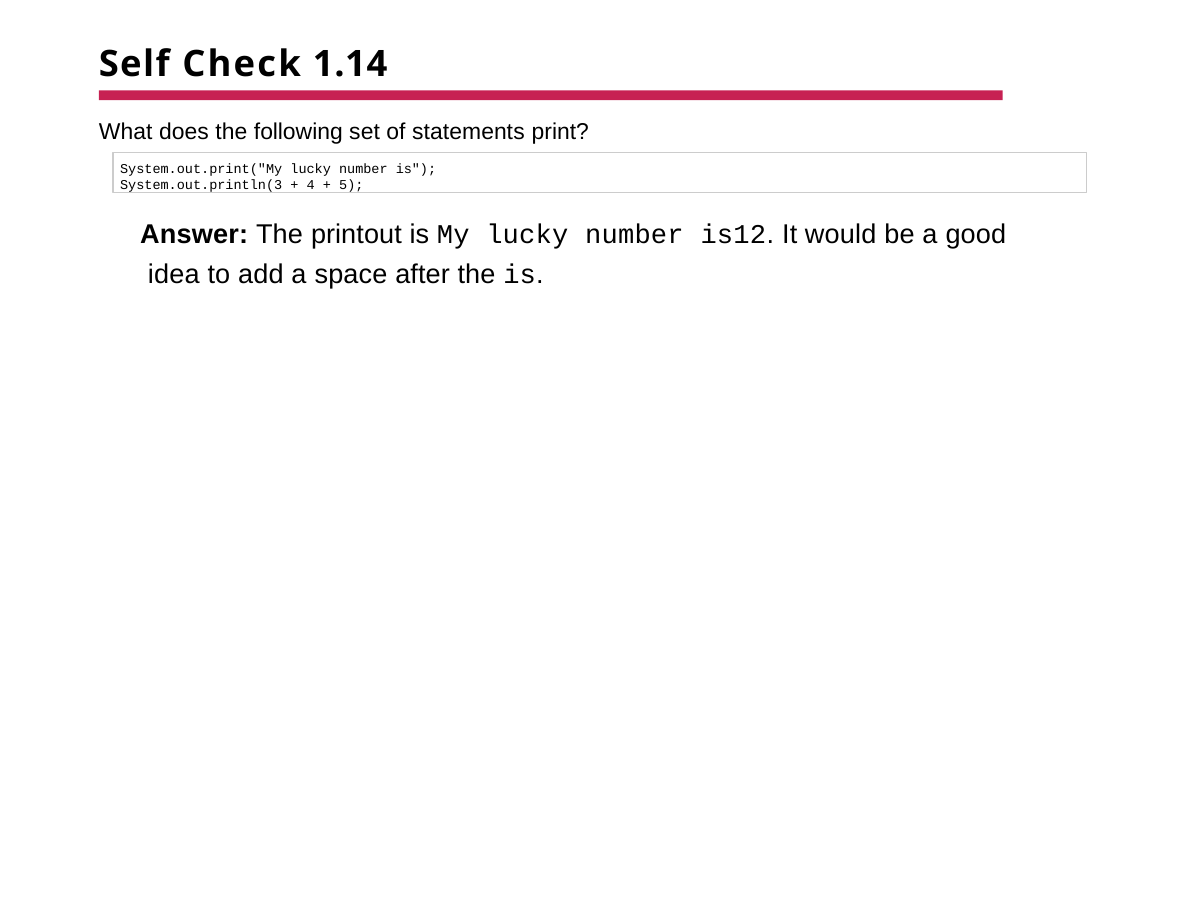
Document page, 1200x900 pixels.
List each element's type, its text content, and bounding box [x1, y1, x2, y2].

title Self Check 1.14 [96, 40, 1104, 191]
text_box What does the following set of statements print? [96, 116, 590, 145]
text_box Answer: The printout is My lucky number is12. It would be a good idea to add a space after the is. [138, 210, 1013, 289]
text_box System.out.print("My lucky number is"); System.out.println(3 + 4 + 5); [113, 152, 1087, 193]
